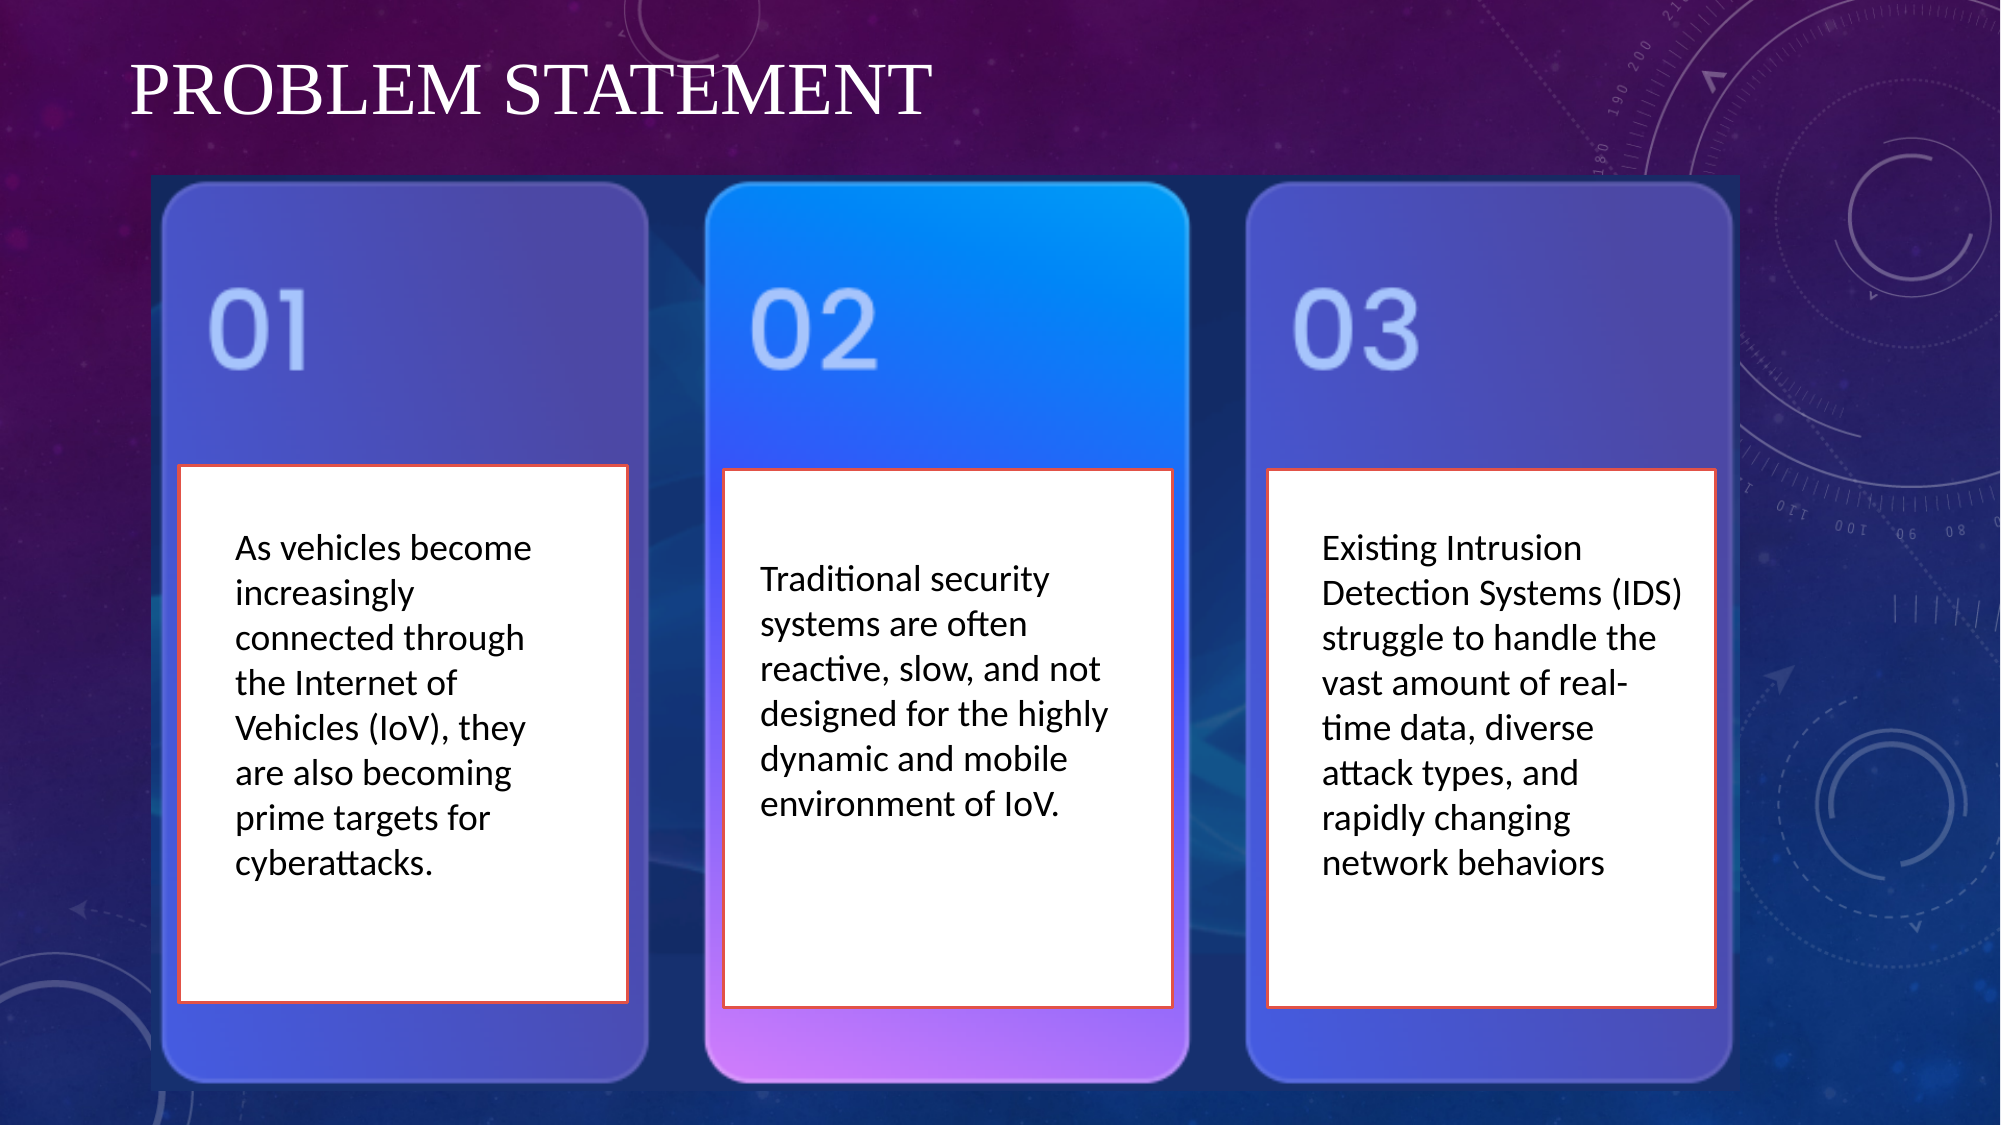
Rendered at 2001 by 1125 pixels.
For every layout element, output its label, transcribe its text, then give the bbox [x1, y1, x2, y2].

picture [0, 0, 2001, 1125]
title Problem Statement [114, 0, 1777, 205]
